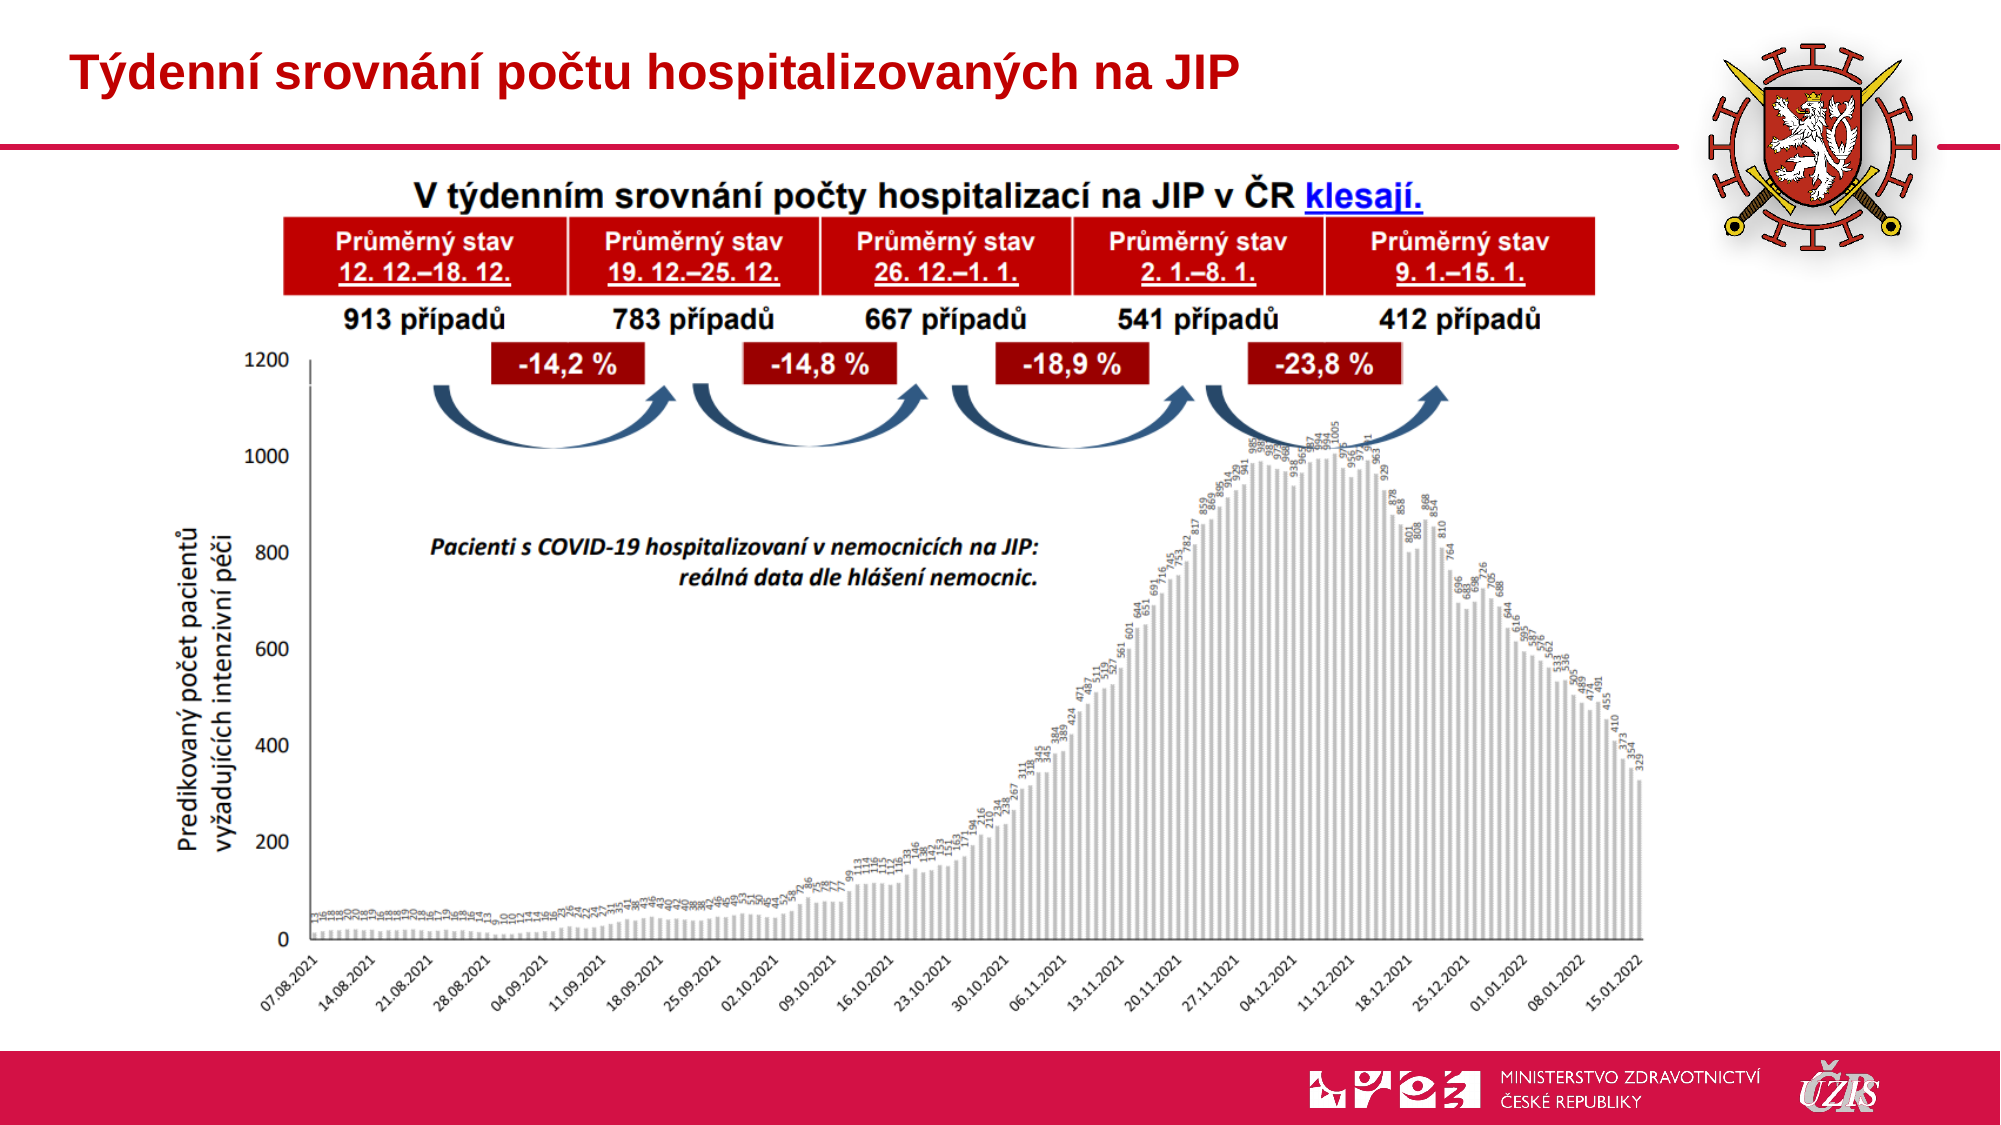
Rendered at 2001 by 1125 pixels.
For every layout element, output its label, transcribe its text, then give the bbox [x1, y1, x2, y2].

picture [1702, 37, 1923, 257]
picture [167, 158, 1677, 1047]
title Týdenní srovnání počtu hospitalizovaných na JIP [54, 0, 1677, 147]
picture [1308, 1068, 1762, 1108]
picture [1778, 1050, 1901, 1125]
